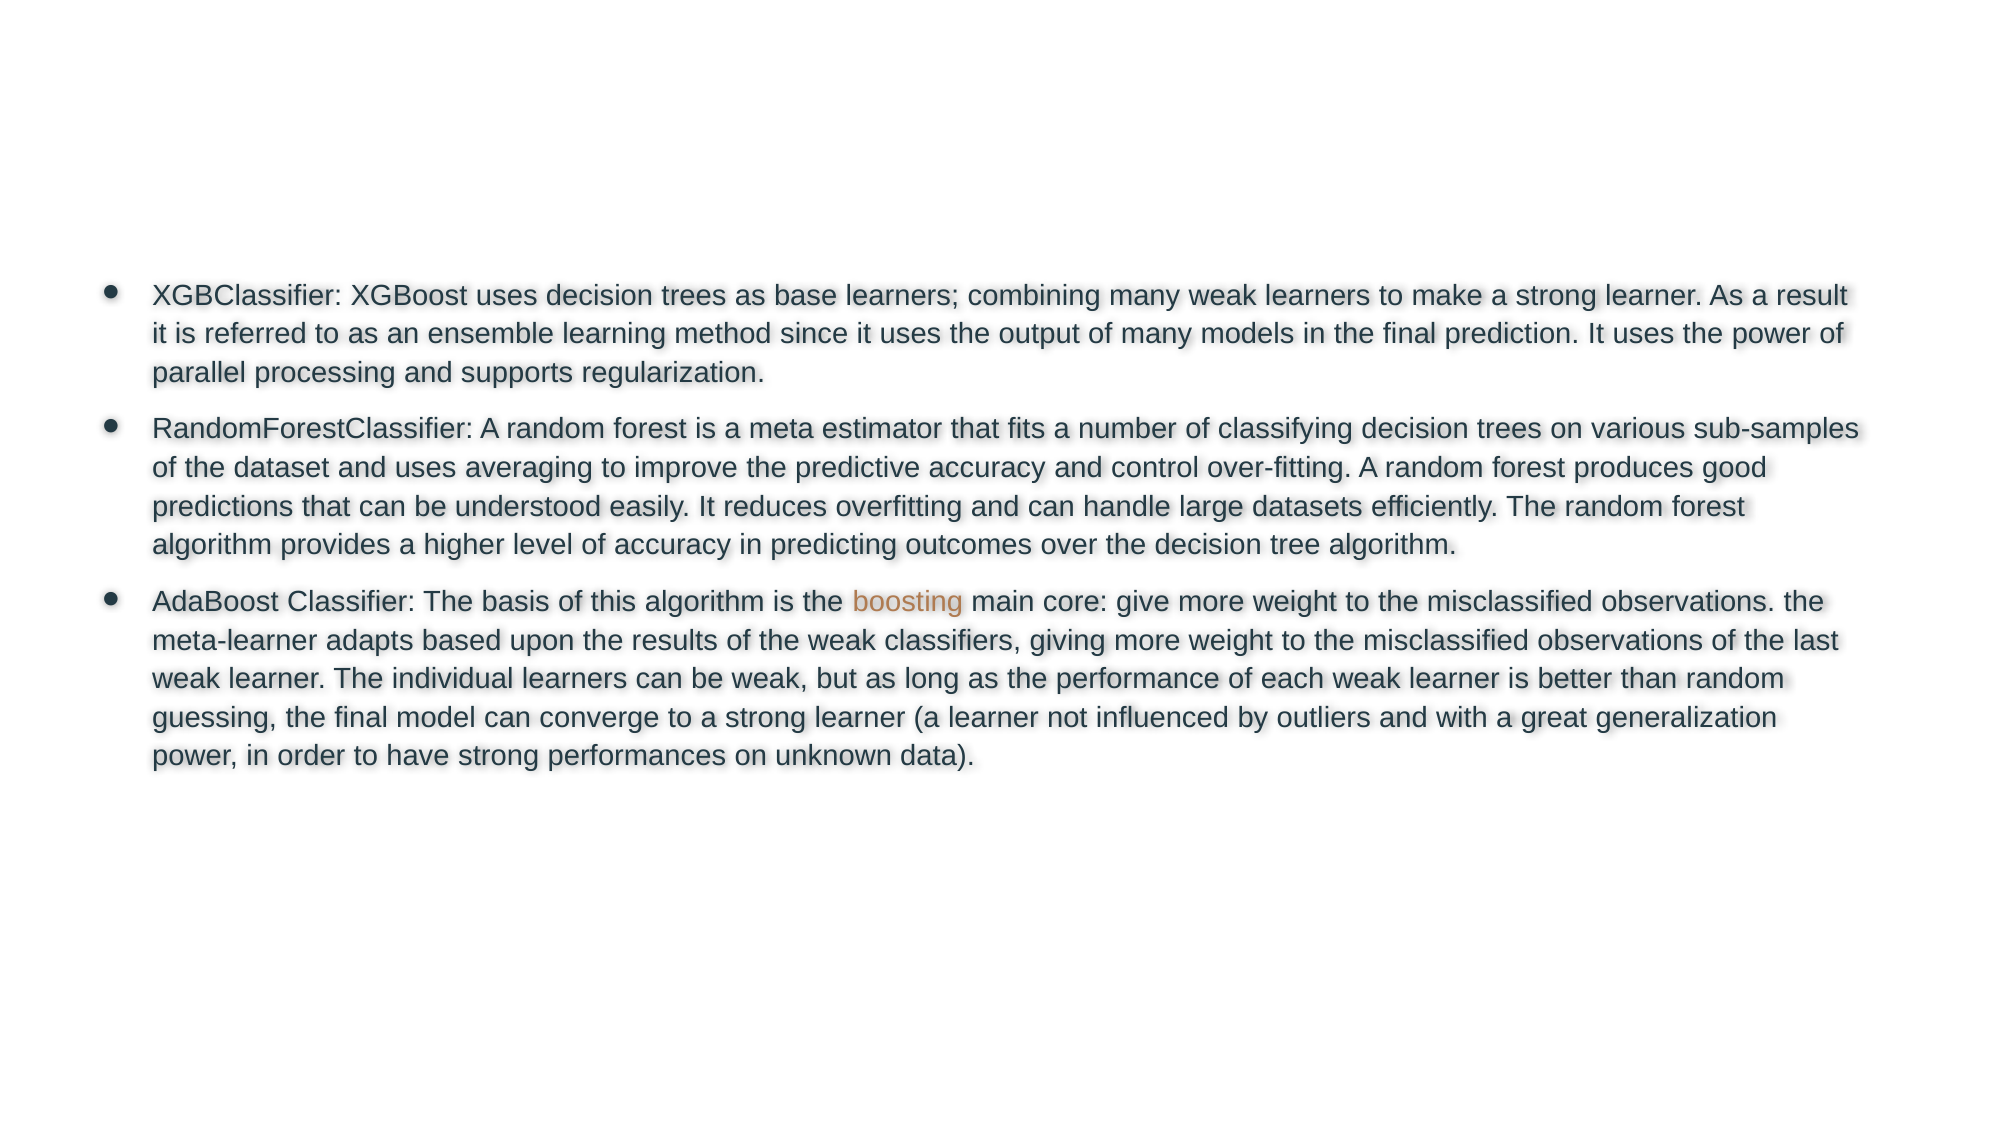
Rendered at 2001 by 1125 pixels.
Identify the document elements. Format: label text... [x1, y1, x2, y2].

list XGBClassifier: XGBoost uses decision trees as base learners; combining many weak learners to make a strong learner. As a result it is referred to as an ensemble learning method since it uses the output of many models in the final prediction. It uses the power of parallel processing and supports regularization. RandomForestClassifier: A random forest is a meta estimator that fits a number of classifying decision trees on various sub-samples of the dataset and uses averaging to improve the predictive accuracy and control over-fitting. A random forest produces good predictions that can be understood easily. It reduces overfitting and can handle large datasets efficiently. The random forest algorithm provides a higher level of accuracy in predicting outcomes over the decision tree algorithm. AdaBoost Classifier: The basis of this algorithm is the boosting main core: give more weight to the misclassified observations. the meta-learner adapts based upon the results of the weak classifiers, giving more weight to the misclassified observations of the last weak learner. The individual learners can be weak, but as long as the performance of each weak learner is better than random guessing, the final model can converge to a strong learner (a learner not influenced by outliers and with a great generalization power, in order to have strong performances on unknown data). [80, 264, 1880, 1040]
